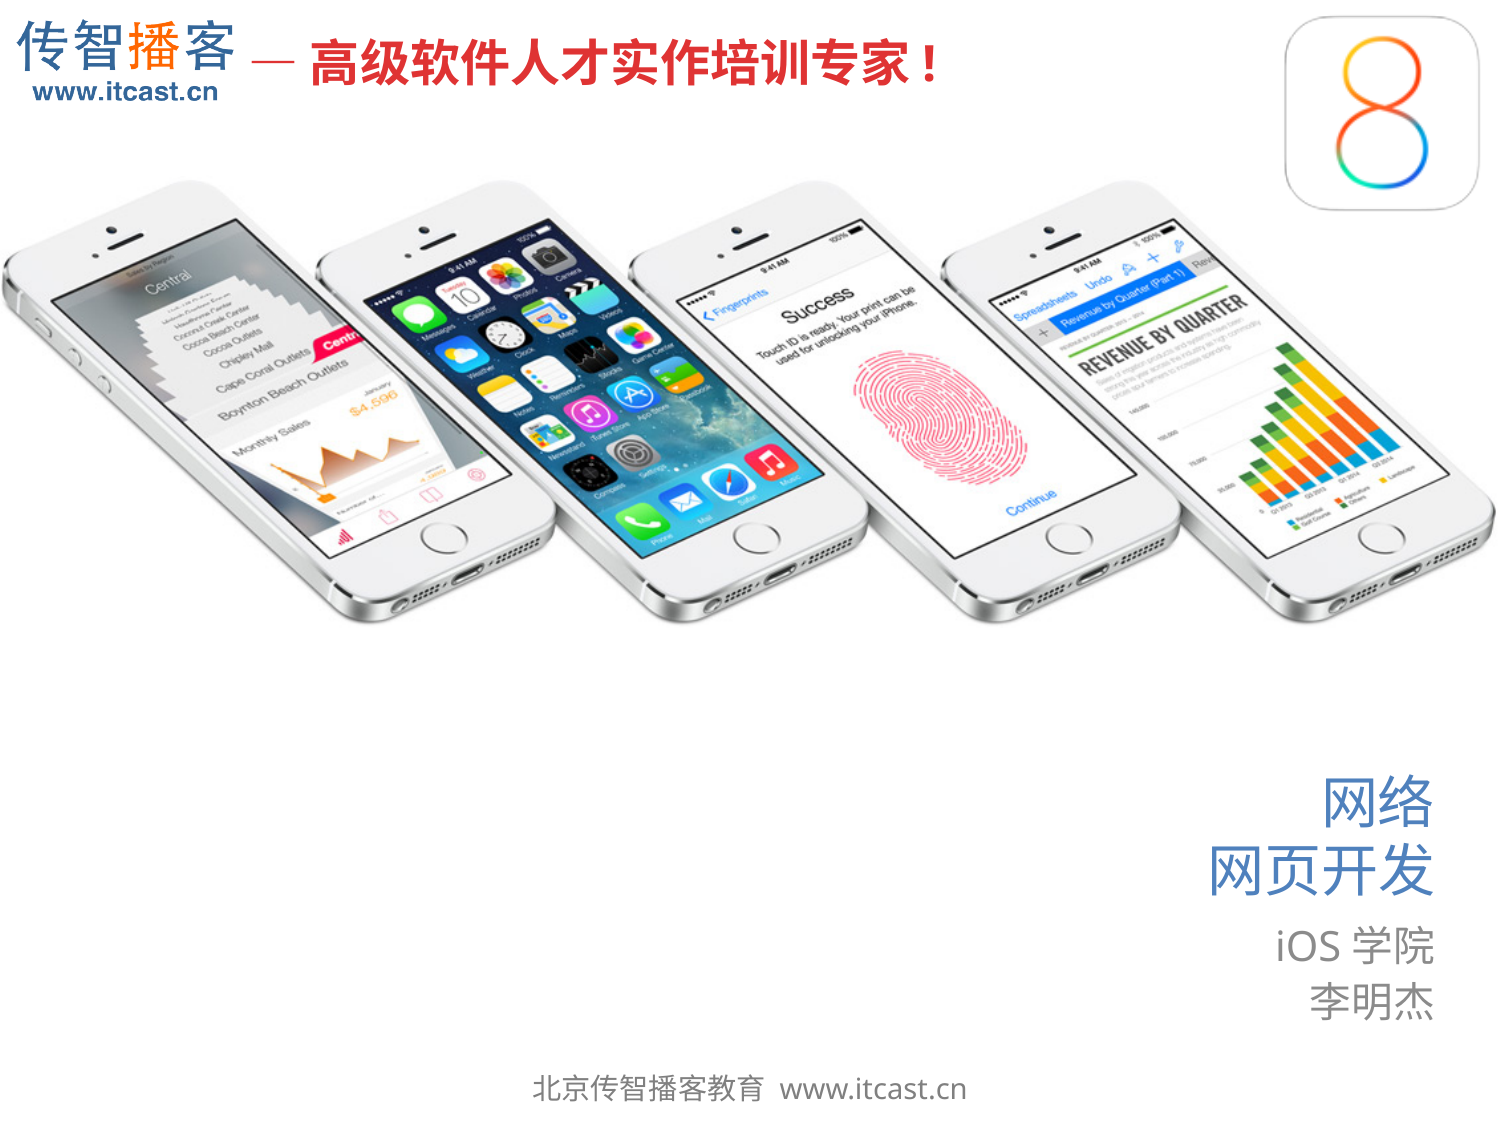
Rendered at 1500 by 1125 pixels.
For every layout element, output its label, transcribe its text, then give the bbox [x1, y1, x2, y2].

picture [0, 0, 1500, 628]
picture [16, 19, 234, 101]
title 网络 网页开发 [55, 758, 1450, 912]
subtitle iOS学院 李明杰 [55, 912, 1450, 1036]
